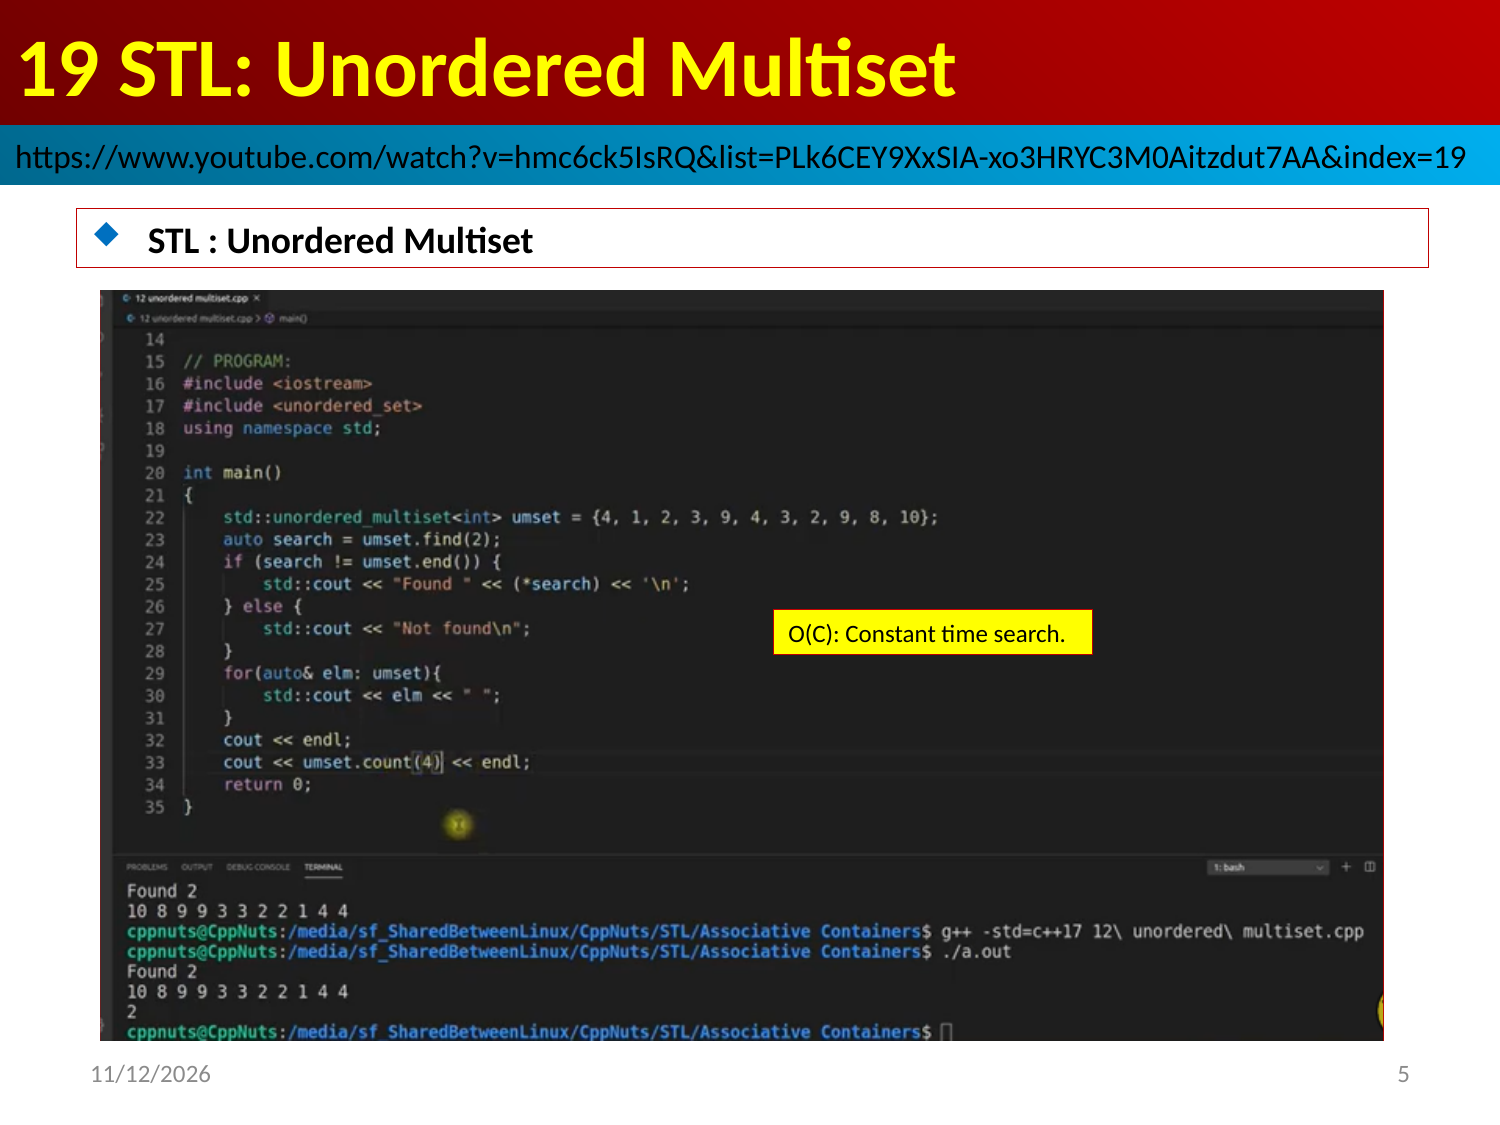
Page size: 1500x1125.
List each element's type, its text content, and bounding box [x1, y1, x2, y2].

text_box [100, 290, 1384, 1041]
title 19 STL: Unordered Multiset [0, 0, 1500, 125]
text_box https://www.youtube.com/watch?v=hmc6ck5IsRQ&list=PLk6CEY9XxSIA-xo3HRYC3M0Aitzdut7AA&index=19 [0, 125, 1500, 185]
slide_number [75, 1042, 425, 1103]
slide_number 5 [1074, 1042, 1425, 1103]
subtitle STL : Unordered Multiset [76, 208, 1429, 268]
